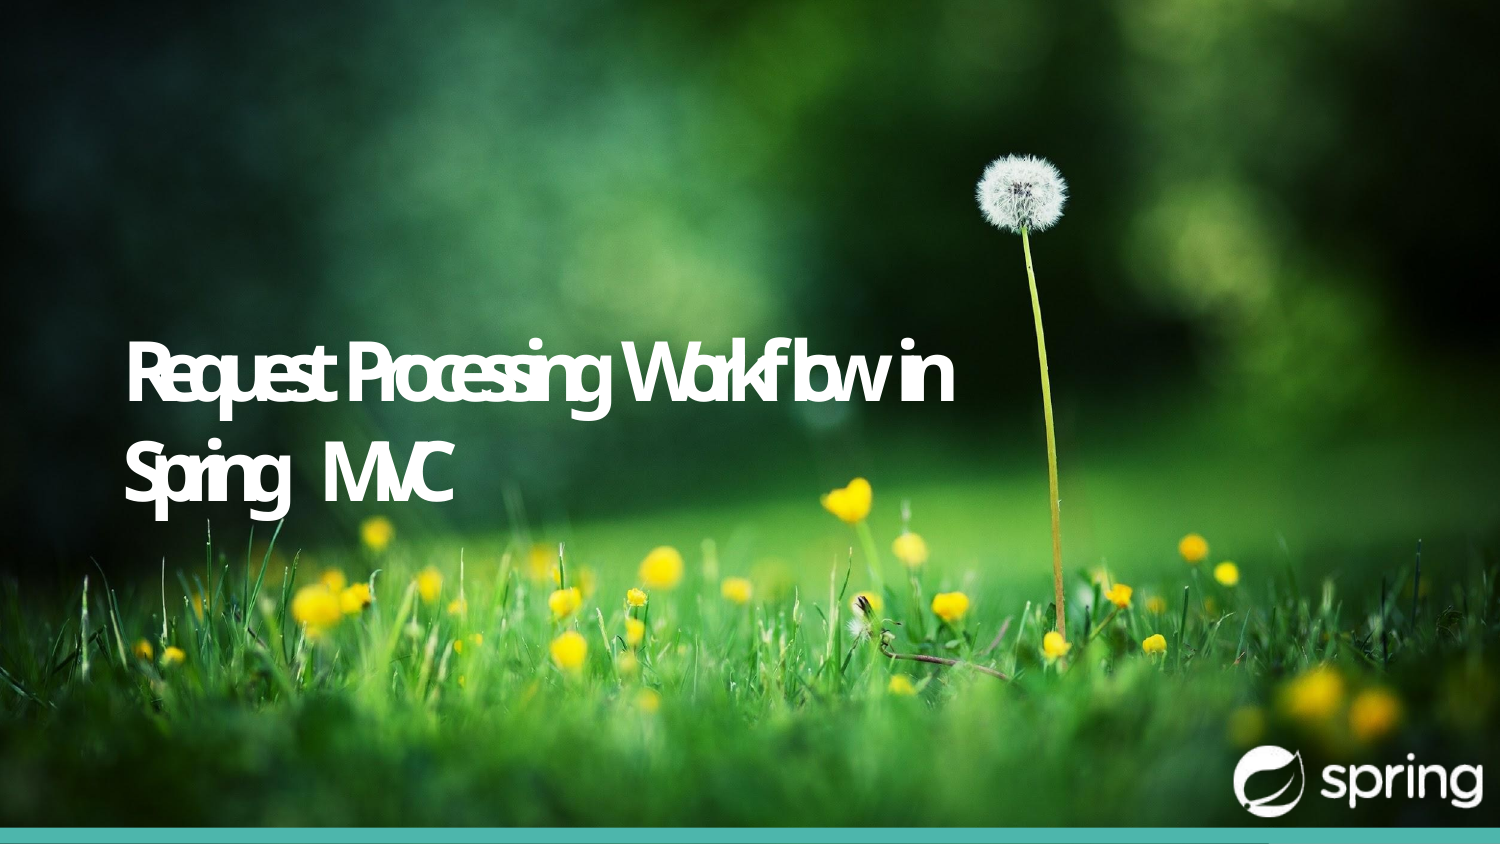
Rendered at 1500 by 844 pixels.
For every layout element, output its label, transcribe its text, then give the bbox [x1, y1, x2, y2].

title Request Processing Workflow in Spring MVC [120, 316, 1003, 519]
picture [0, 0, 1500, 827]
text_box [1232, 744, 1491, 821]
